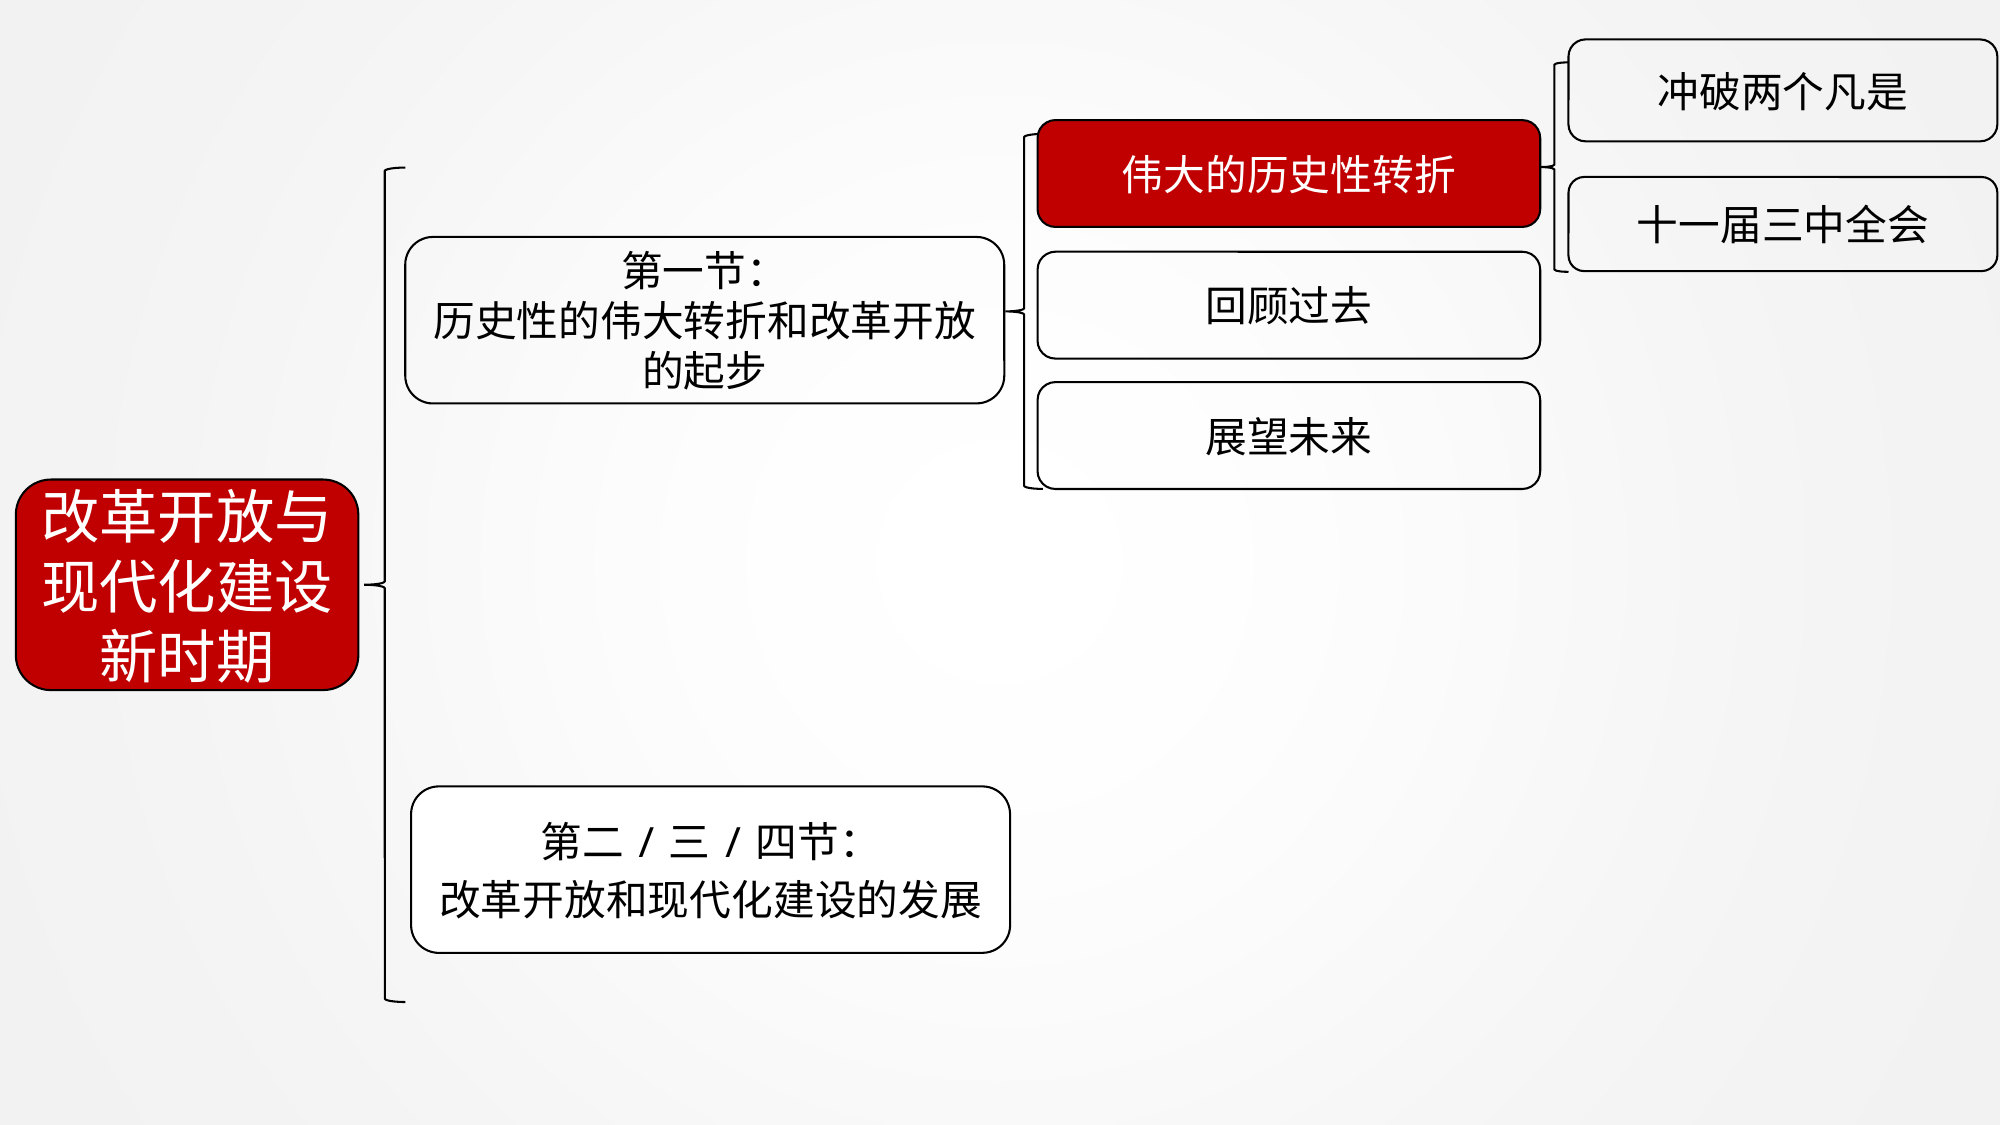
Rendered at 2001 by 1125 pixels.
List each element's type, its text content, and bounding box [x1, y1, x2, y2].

text_box 回顾过去 [1036, 250, 1542, 360]
text_box 伟大的历史性转折 [1036, 119, 1542, 228]
text_box 第二/三/四节： 改革开放和现代化建设的发展 [410, 785, 1012, 954]
text_box 冲破两个凡是 [1567, 38, 1999, 143]
text_box [1005, 133, 1043, 490]
text_box 十一届三中全会 [1567, 175, 1999, 273]
text_box 展望未来 [1036, 381, 1542, 491]
text_box 第一节： 历史性的伟大转折和改革开放的起步 [404, 235, 1006, 405]
text_box [1540, 61, 1569, 273]
text_box [364, 166, 406, 1004]
picture [0, 0, 2000, 1125]
text_box 改革开放与现代化建设新时期 [14, 478, 360, 692]
